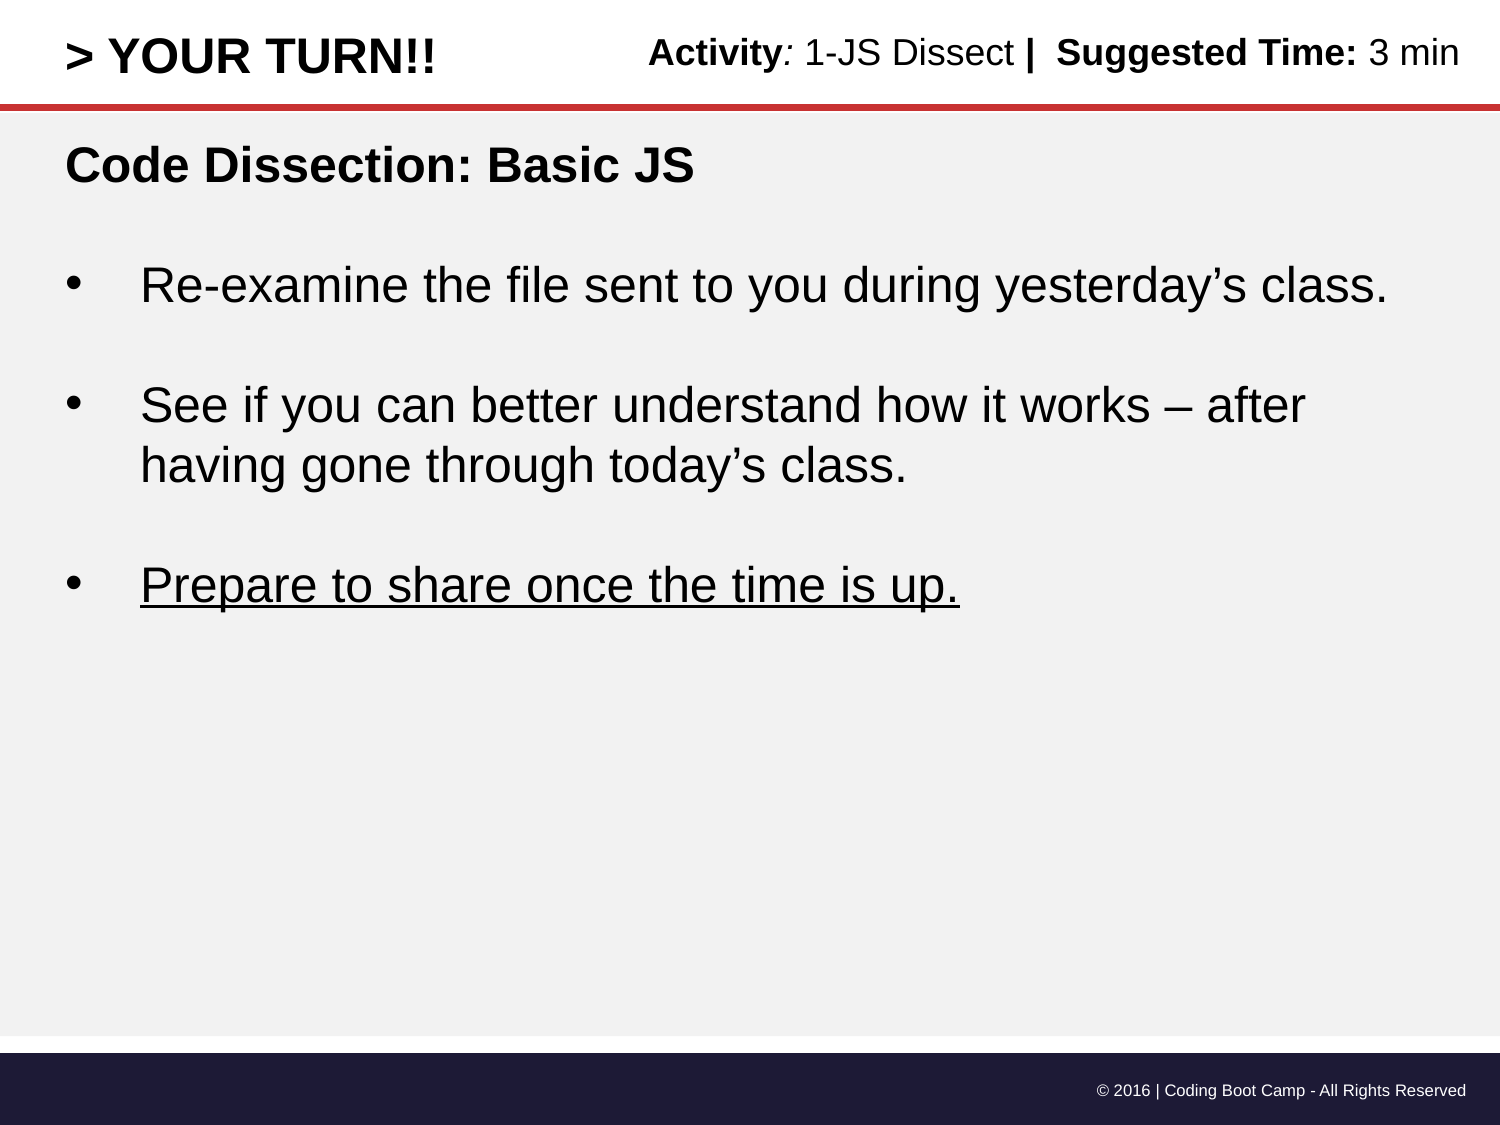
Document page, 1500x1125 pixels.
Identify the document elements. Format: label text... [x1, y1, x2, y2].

text_box > YOUR TURN!! [50, 16, 913, 92]
text_box Activity: 1-JS Dissect | Suggested Time: 3 min [600, 20, 1475, 81]
text_box [0, 113, 1500, 1037]
text_box Code Dissection: Basic JS Re-examine the file sent to you during yesterday’s class. See if you can better understand how it works – after having gone through today’s class. Prepare to share once the time is up. [49, 124, 1475, 625]
